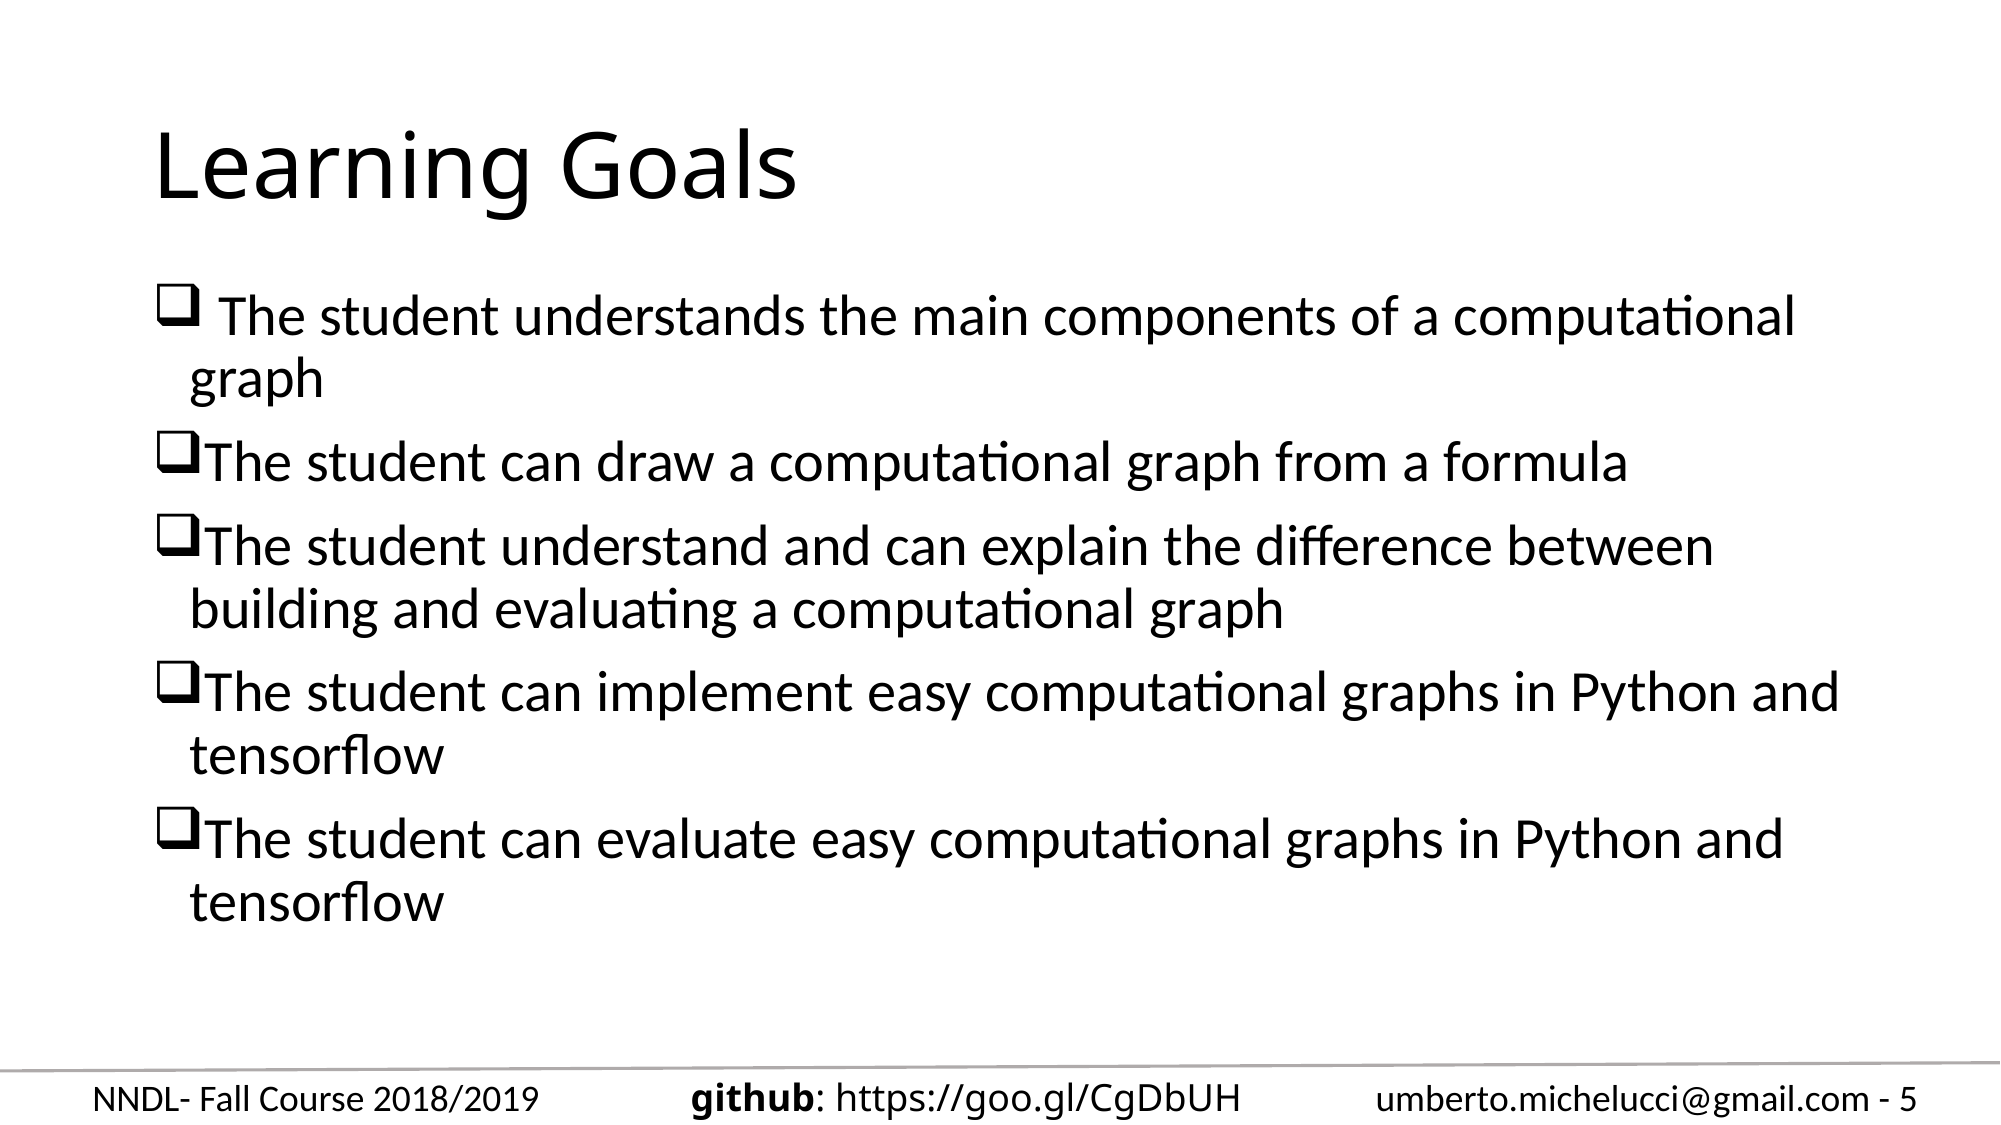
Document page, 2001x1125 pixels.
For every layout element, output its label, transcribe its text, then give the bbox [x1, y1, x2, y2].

list The student understands the main components of a computational graph The student can draw a computational graph from a formula The student understand and can explain the difference between building and evaluating a computational graph The student can implement easy computational graphs in Python and tensorflow The student can evaluate easy computational graphs in Python and tensorflow [137, 277, 1863, 1014]
title Learning Goals [137, 59, 1863, 277]
